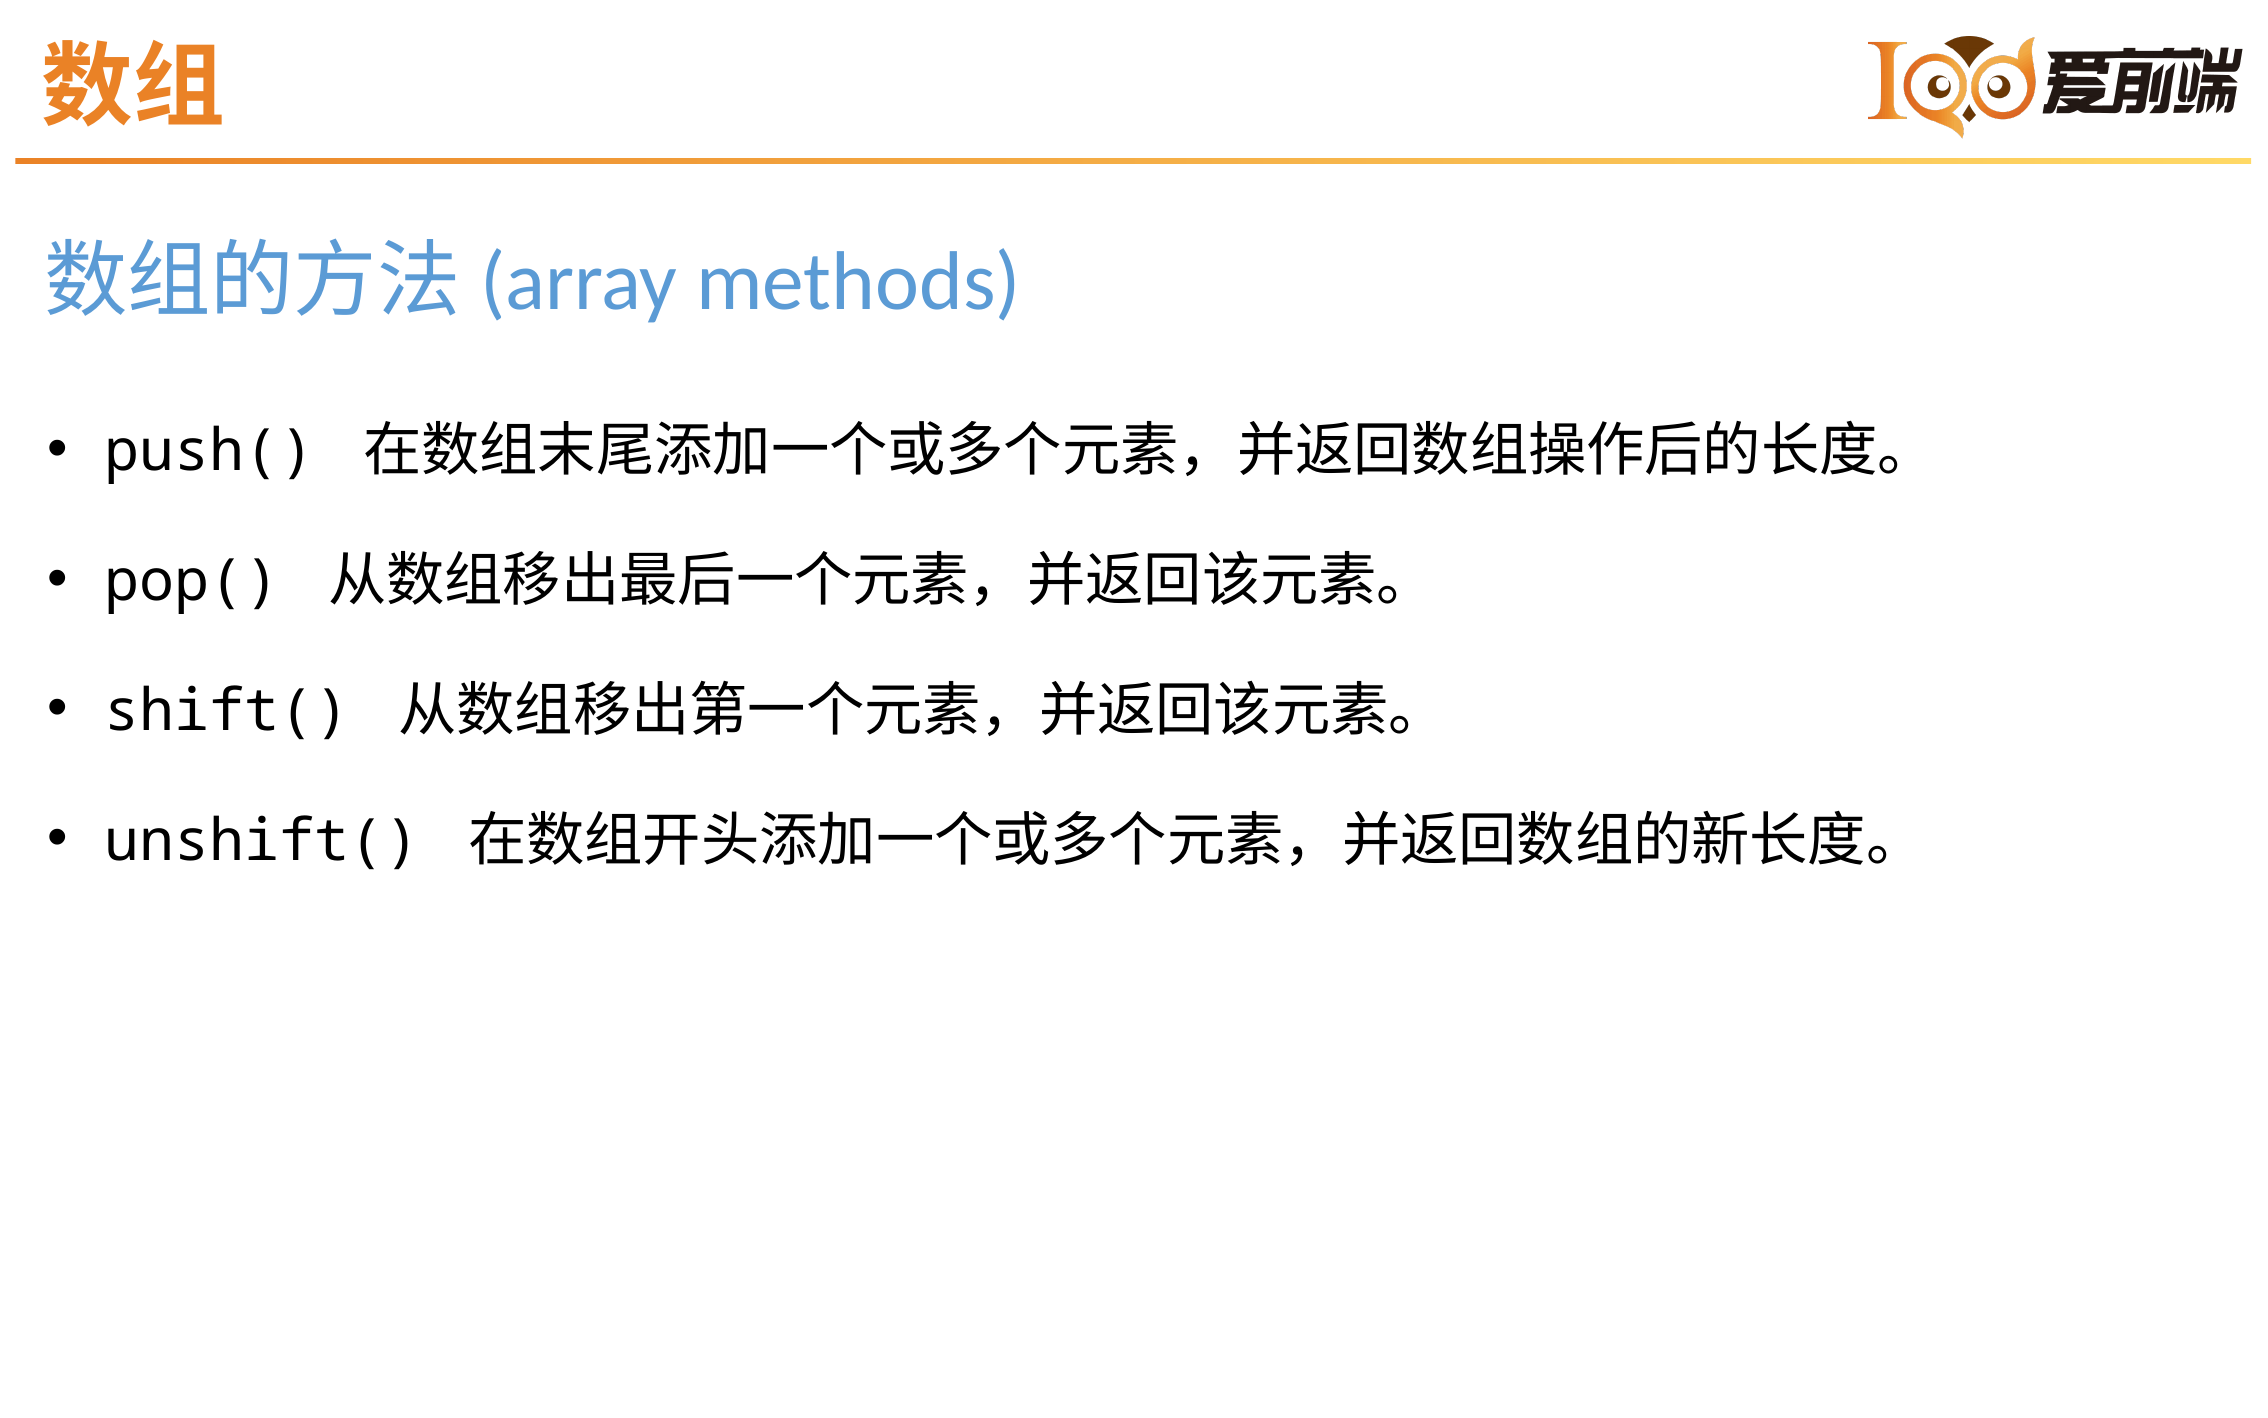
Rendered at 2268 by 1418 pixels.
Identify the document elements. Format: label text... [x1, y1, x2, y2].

text_box 数组的方法(array methods) [29, 218, 1728, 334]
text_box 数组 [26, 19, 1804, 144]
text_box push() 在数组末尾添加一个或多个元素，并返回数组操作后的长度。 pop() 从数组移出最后一个元素，并返回该元素。 shift() 从数组移出第一个元素，并返回该元素。 unshift() 在数组开头添加一个或多个元素，并返回数组的新长度。 [33, 369, 2209, 880]
text_box [14, 157, 2252, 165]
picture [1853, 25, 2254, 144]
